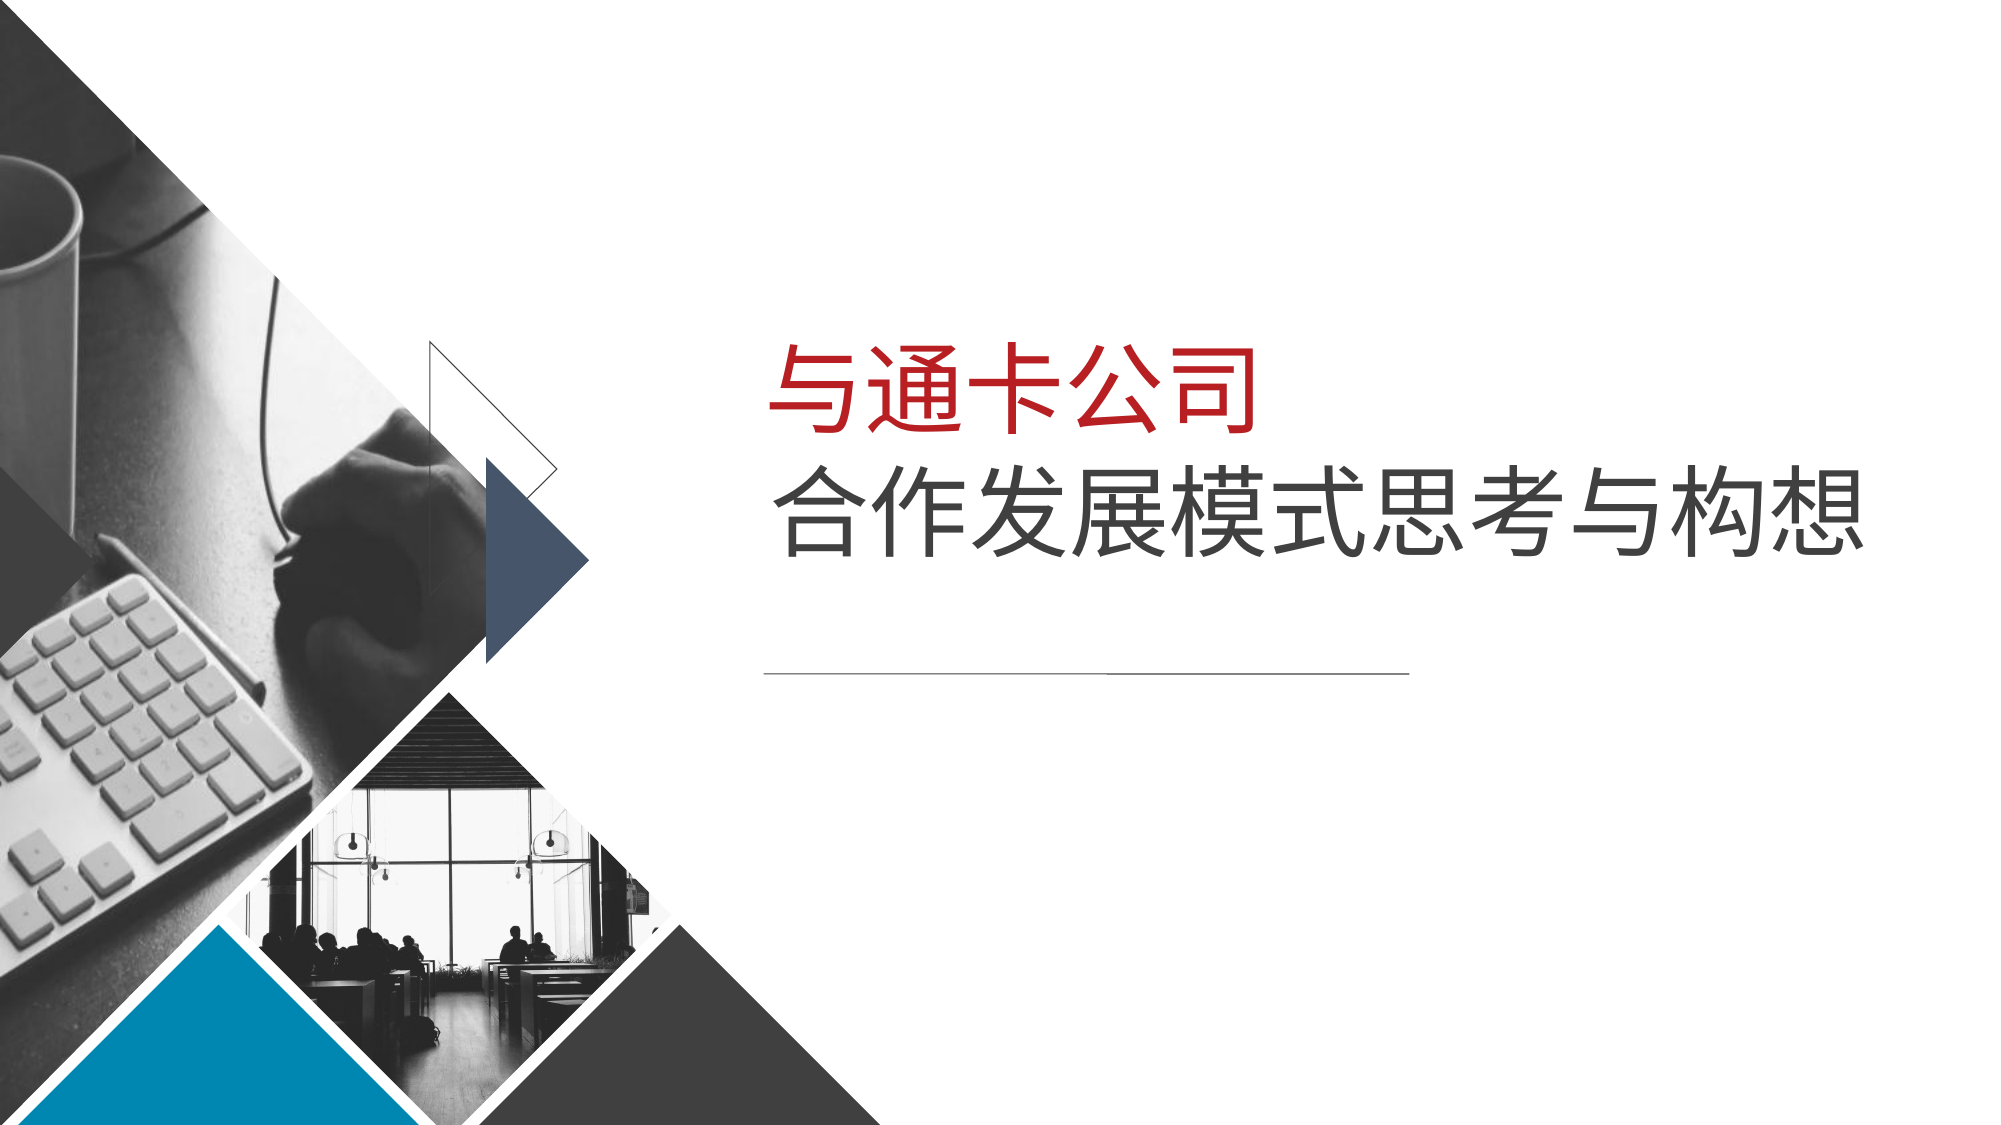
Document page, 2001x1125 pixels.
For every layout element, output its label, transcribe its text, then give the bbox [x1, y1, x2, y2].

text_box [18, 924, 419, 1125]
text_box [486, 457, 590, 664]
text_box [0, 466, 96, 659]
text_box [429, 341, 557, 596]
text_box [479, 924, 881, 1125]
text_box 合作发展模式思考与构想 [769, 449, 1870, 570]
text_box [0, 0, 486, 1125]
text_box 与通卡公司 [764, 326, 1265, 447]
text_box [226, 692, 672, 1125]
